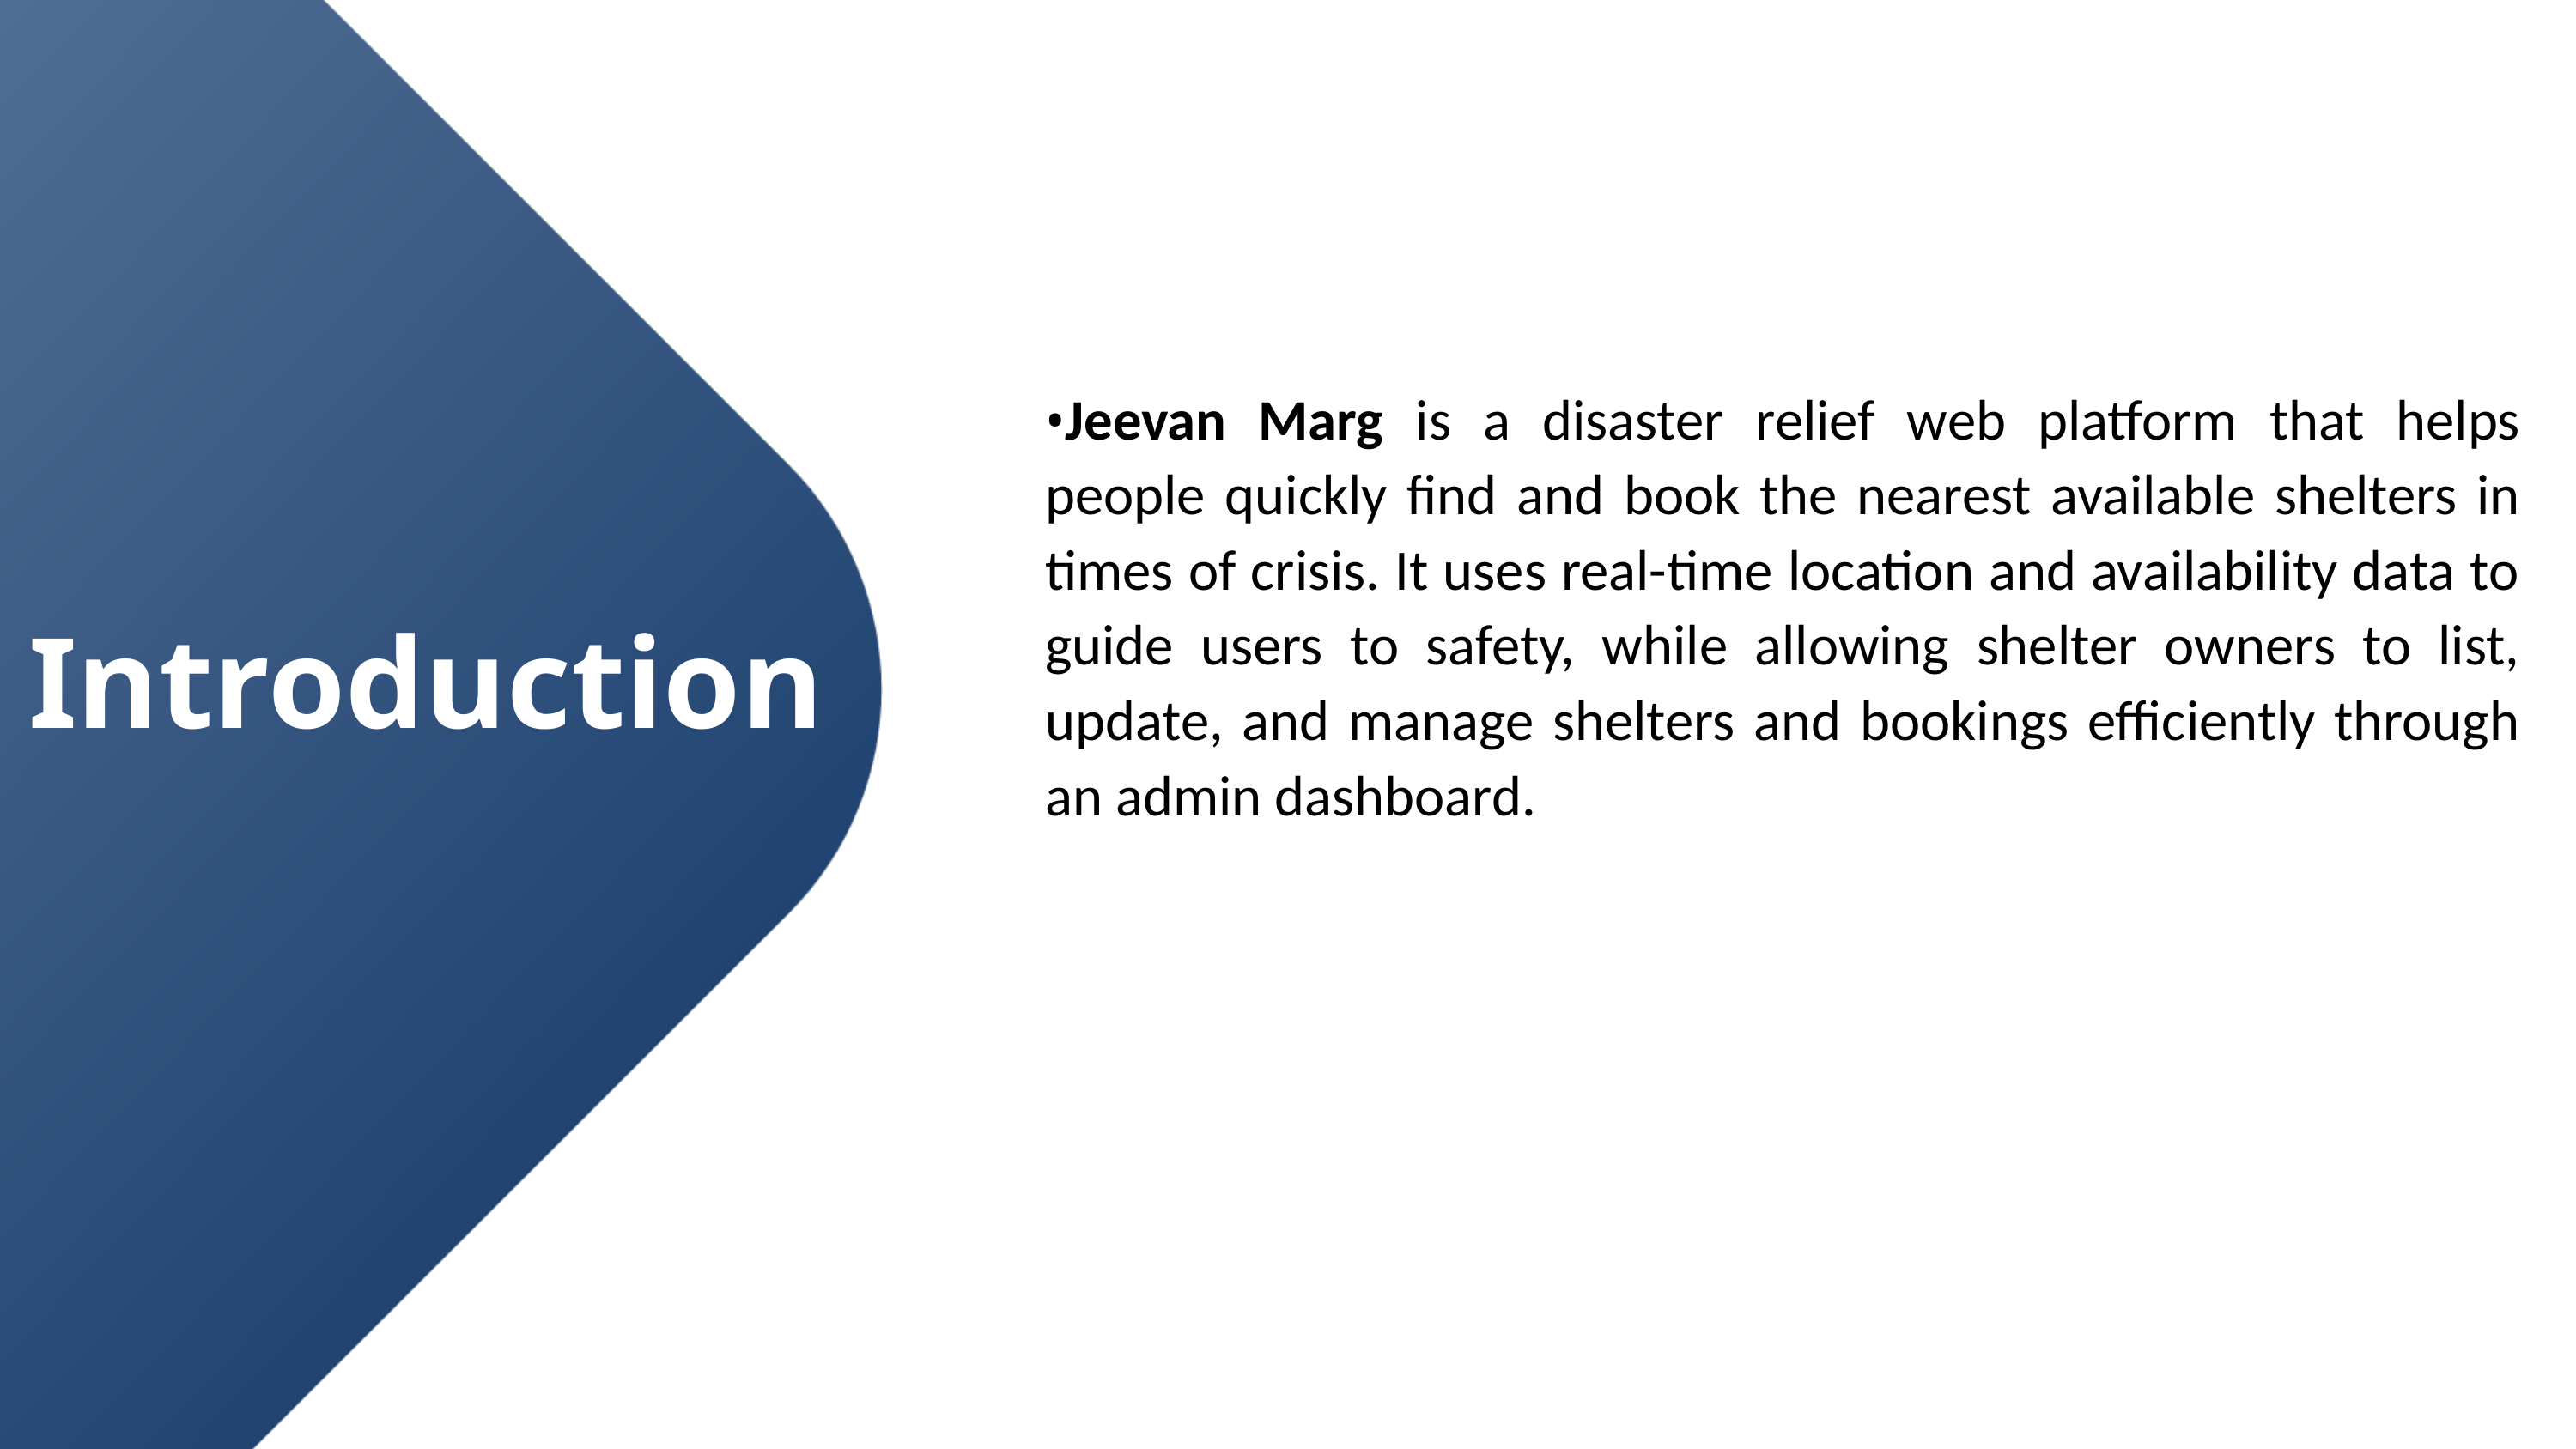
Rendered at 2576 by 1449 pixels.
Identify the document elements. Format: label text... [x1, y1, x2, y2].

text_box [0, 0, 914, 1449]
text_box Introduction [28, 590, 913, 754]
text_box •Jeevan Marg is a disaster relief web platform that helps people quickly find and book the nearest available shelters in times of crisis. It uses real-time location and availability data to guide users to safety, while allowing shelter owners to list, update, and manage shelters and bookings efficiently through an admin dashboard. [1045, 376, 2521, 828]
